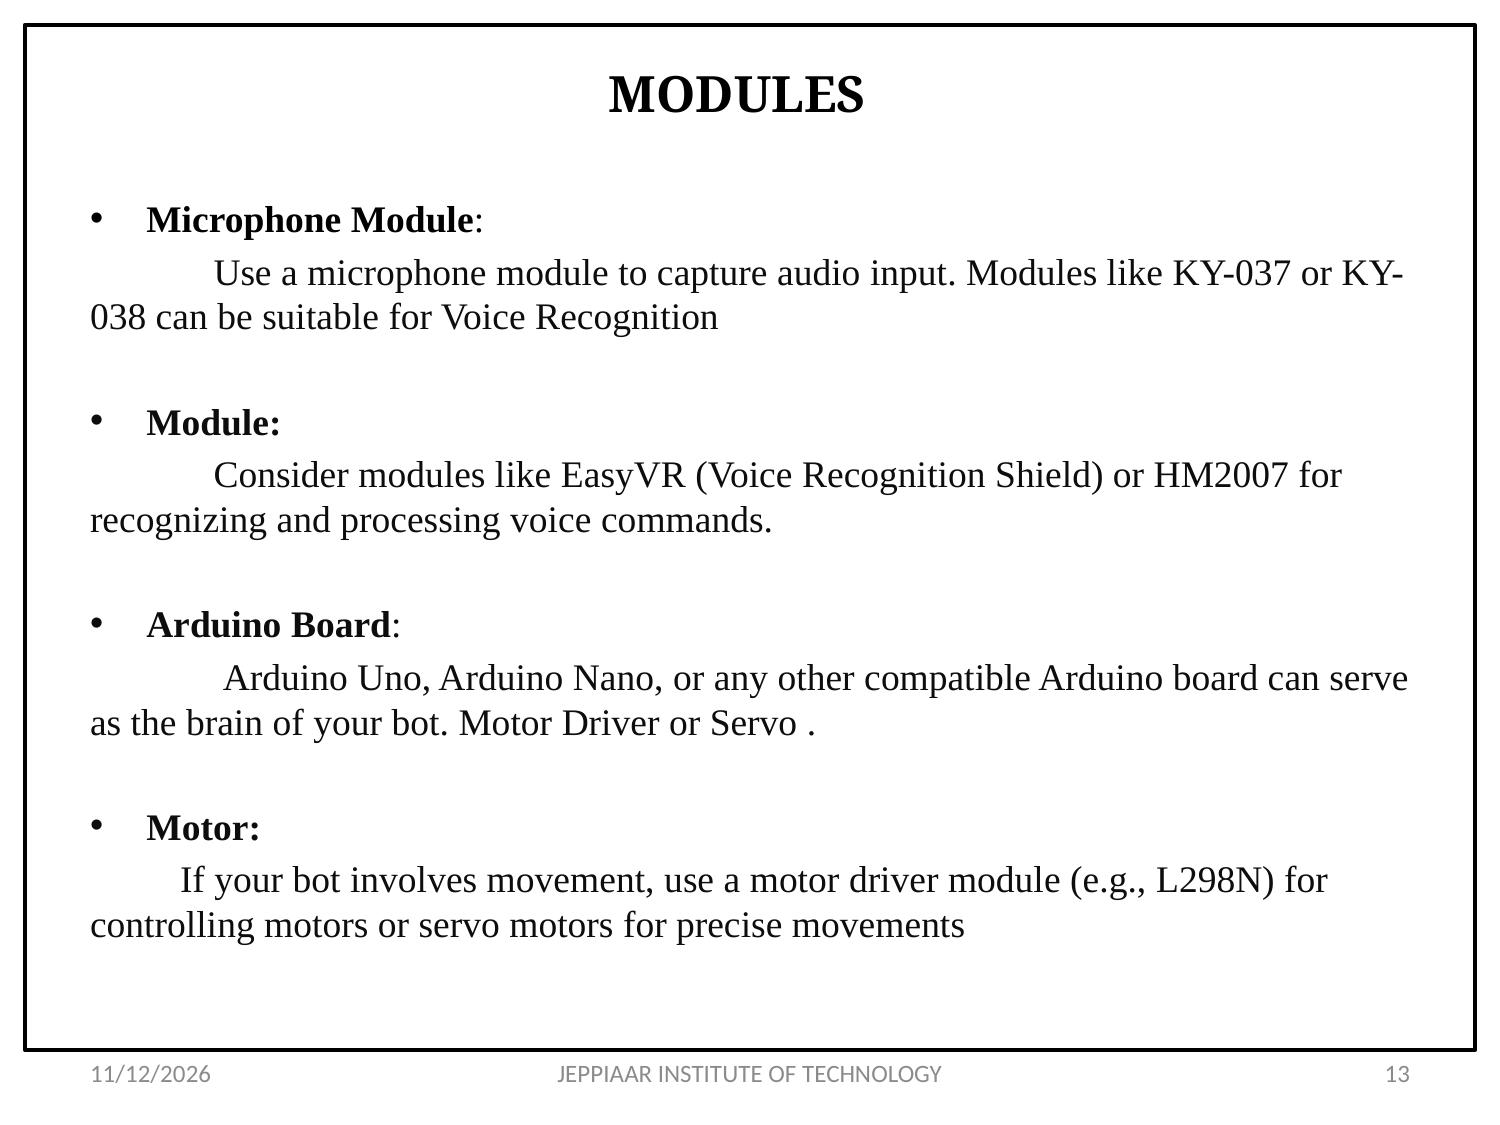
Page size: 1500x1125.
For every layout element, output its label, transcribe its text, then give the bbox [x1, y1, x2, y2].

text_box [23, 23, 1477, 1052]
footer JEPPIAAR INSTITUTE OF TECHNOLOGY [512, 1042, 988, 1103]
text_box [24, 212, 1425, 738]
slide_number 13 [1074, 1042, 1425, 1103]
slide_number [75, 1042, 425, 1103]
